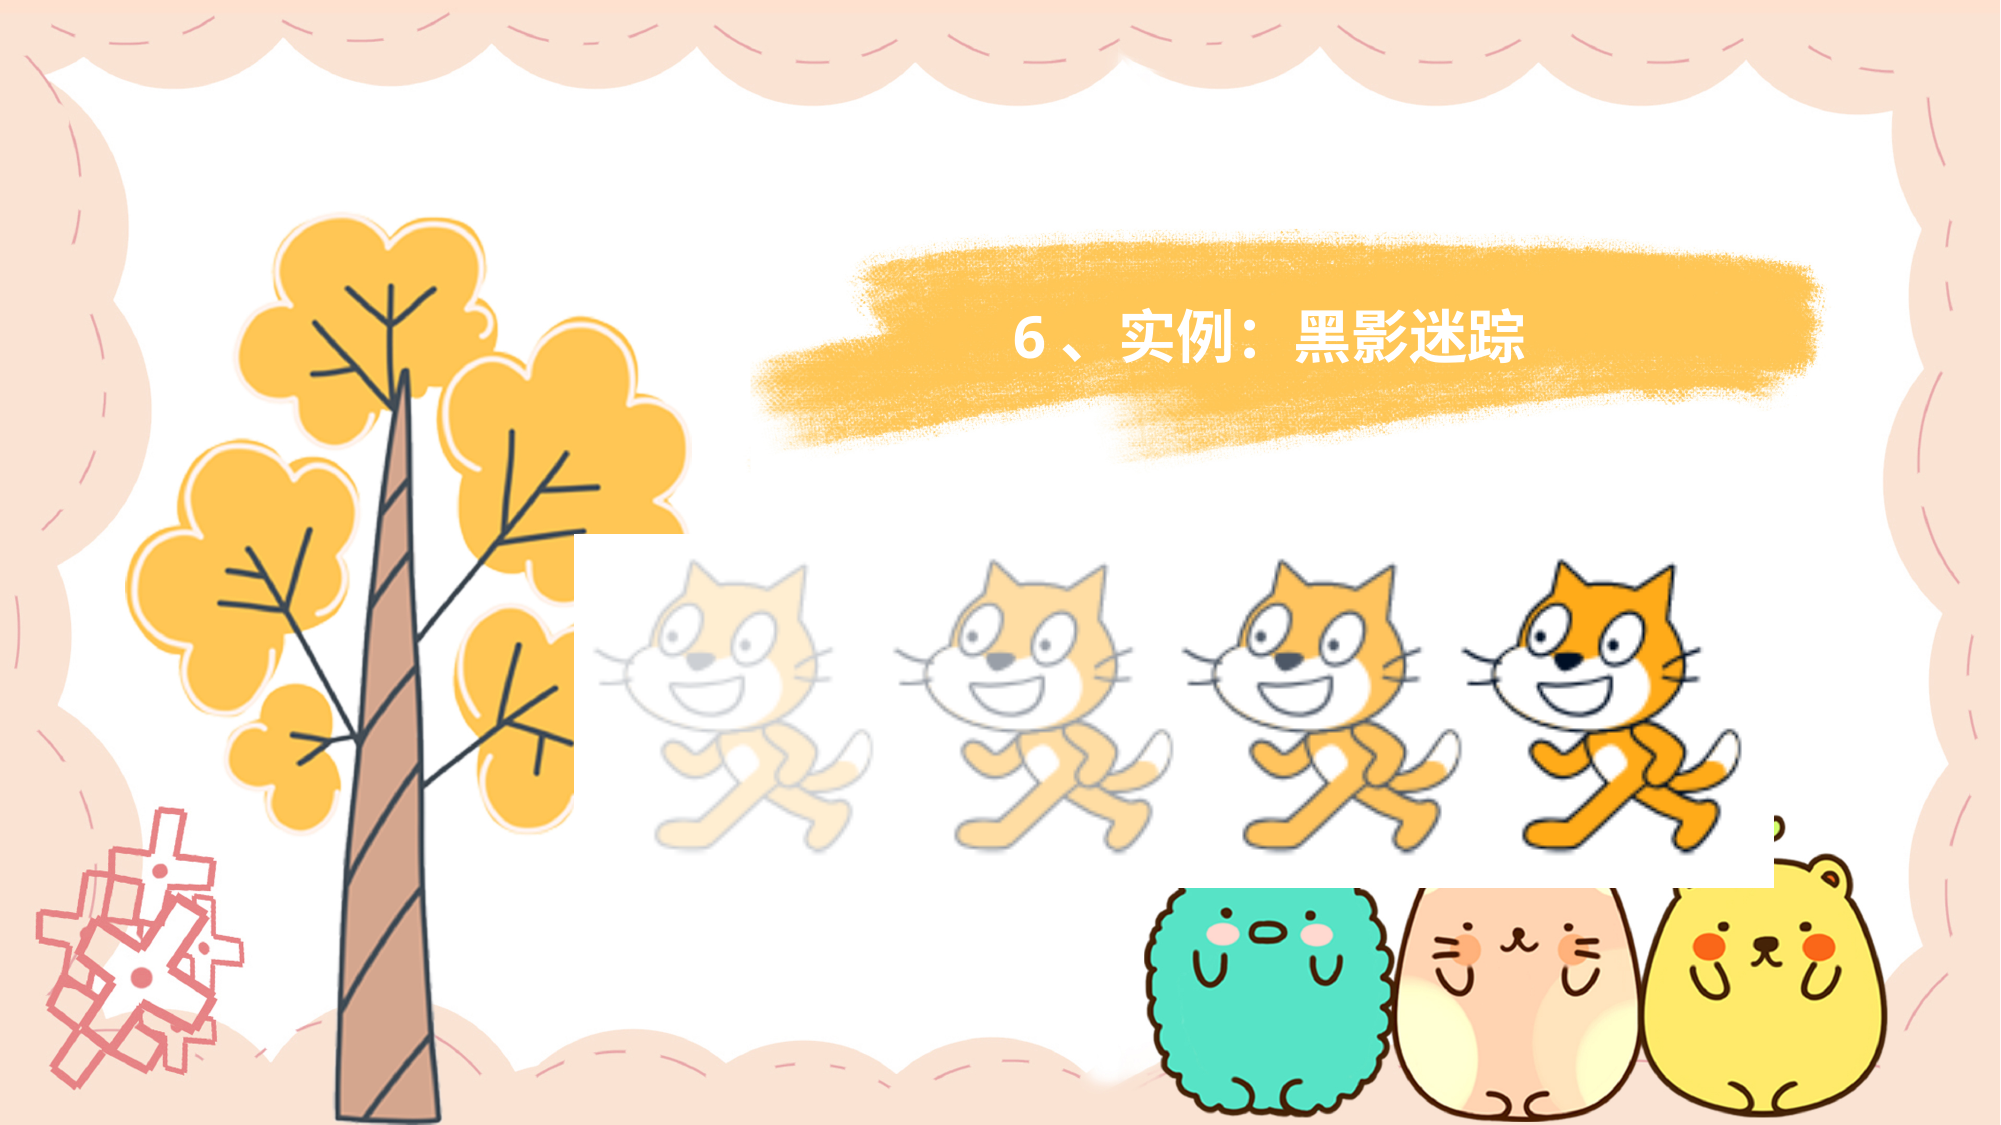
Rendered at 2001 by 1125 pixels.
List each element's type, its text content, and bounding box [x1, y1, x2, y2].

text_box 6、实例：黑影迷踪 [998, 292, 1541, 378]
picture [0, 0, 2001, 1125]
